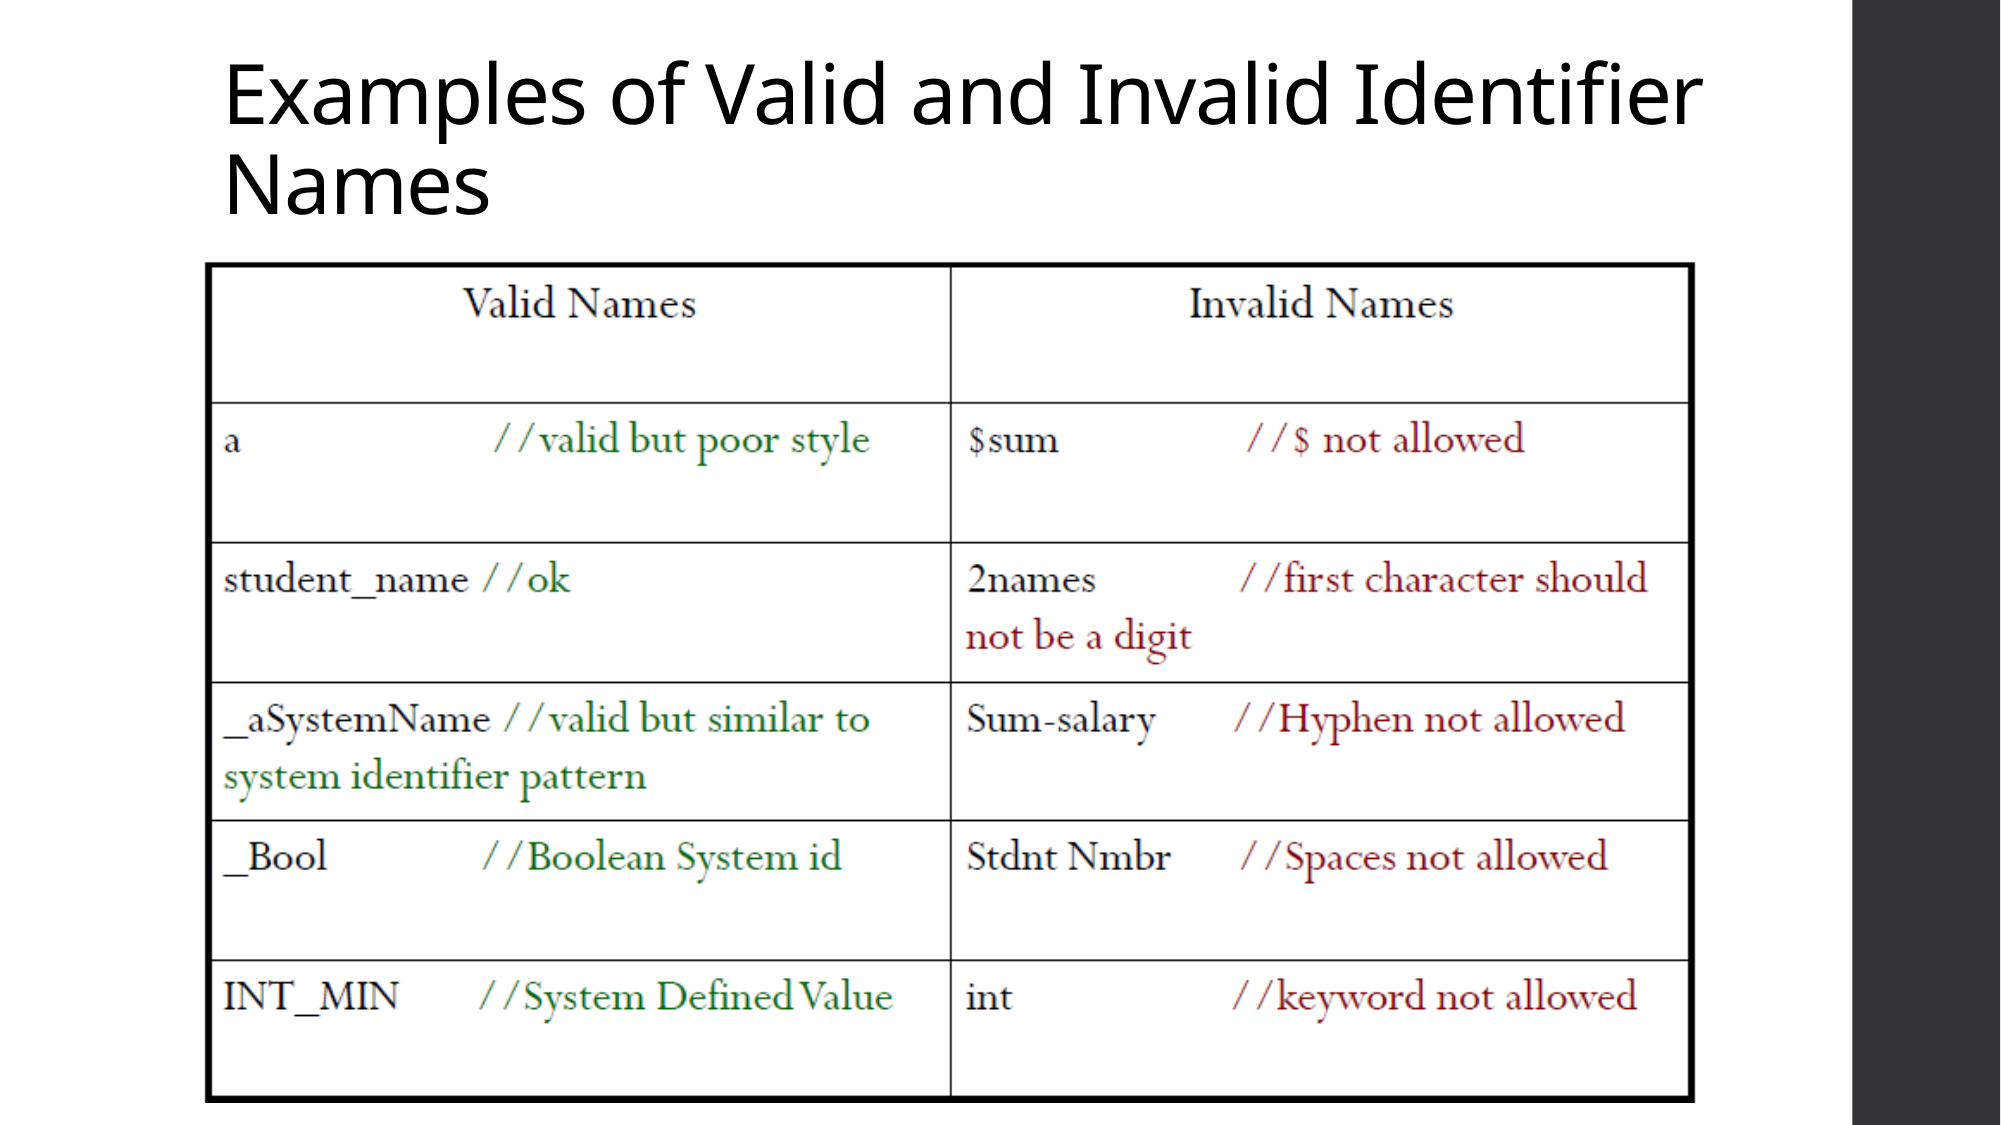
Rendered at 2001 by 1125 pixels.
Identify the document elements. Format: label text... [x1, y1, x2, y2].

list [202, 254, 1697, 1103]
title Examples of Valid and Invalid Identifier Names [206, 22, 1797, 241]
